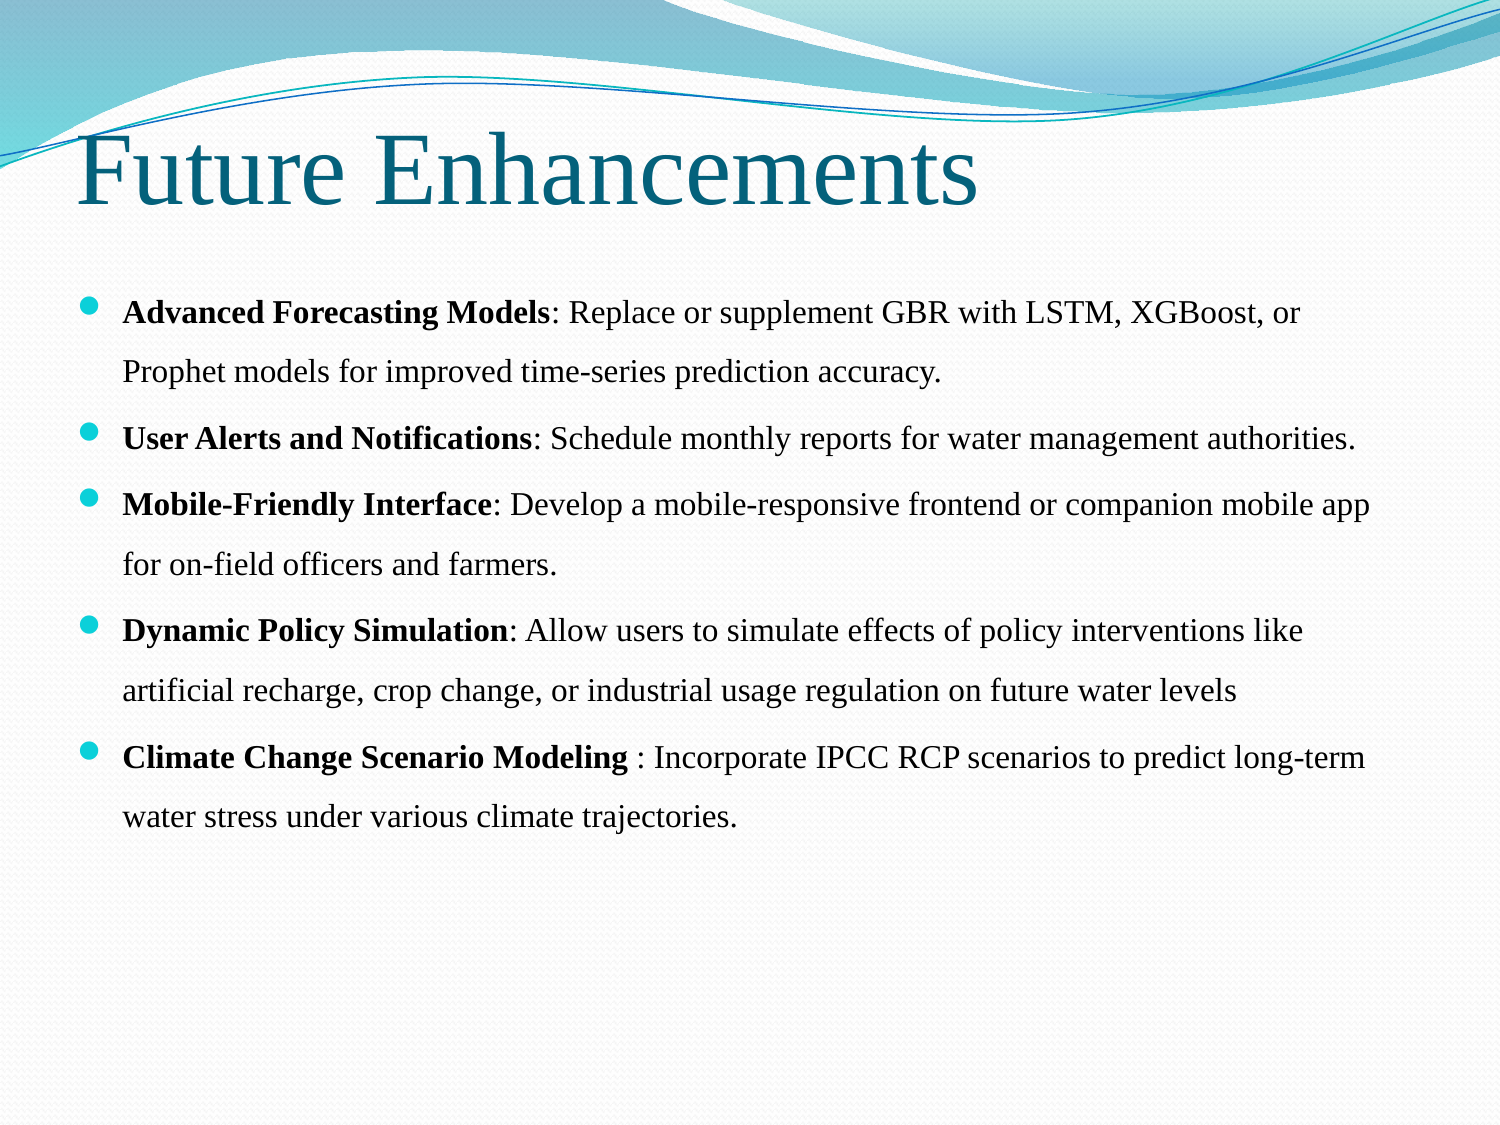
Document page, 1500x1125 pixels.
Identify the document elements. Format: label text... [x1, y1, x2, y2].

title Future Enhancements [75, 37, 1425, 225]
list Advanced Forecasting Models: Replace or supplement GBR with LSTM, XGBoost, or Prophet models for improved time-series prediction accuracy. User Alerts and Notifications: Schedule monthly reports for water management authorities. Mobile-Friendly Interface: Develop a mobile-responsive frontend or companion mobile app for on-field officers and farmers. Dynamic Policy Simulation: Allow users to simulate effects of policy interventions like artificial recharge, crop change, or industrial usage regulation on future water levels Climate Change Scenario Modeling : Incorporate IPCC RCP scenarios to predict long-term water stress under various climate trajectories. [62, 262, 1425, 1038]
